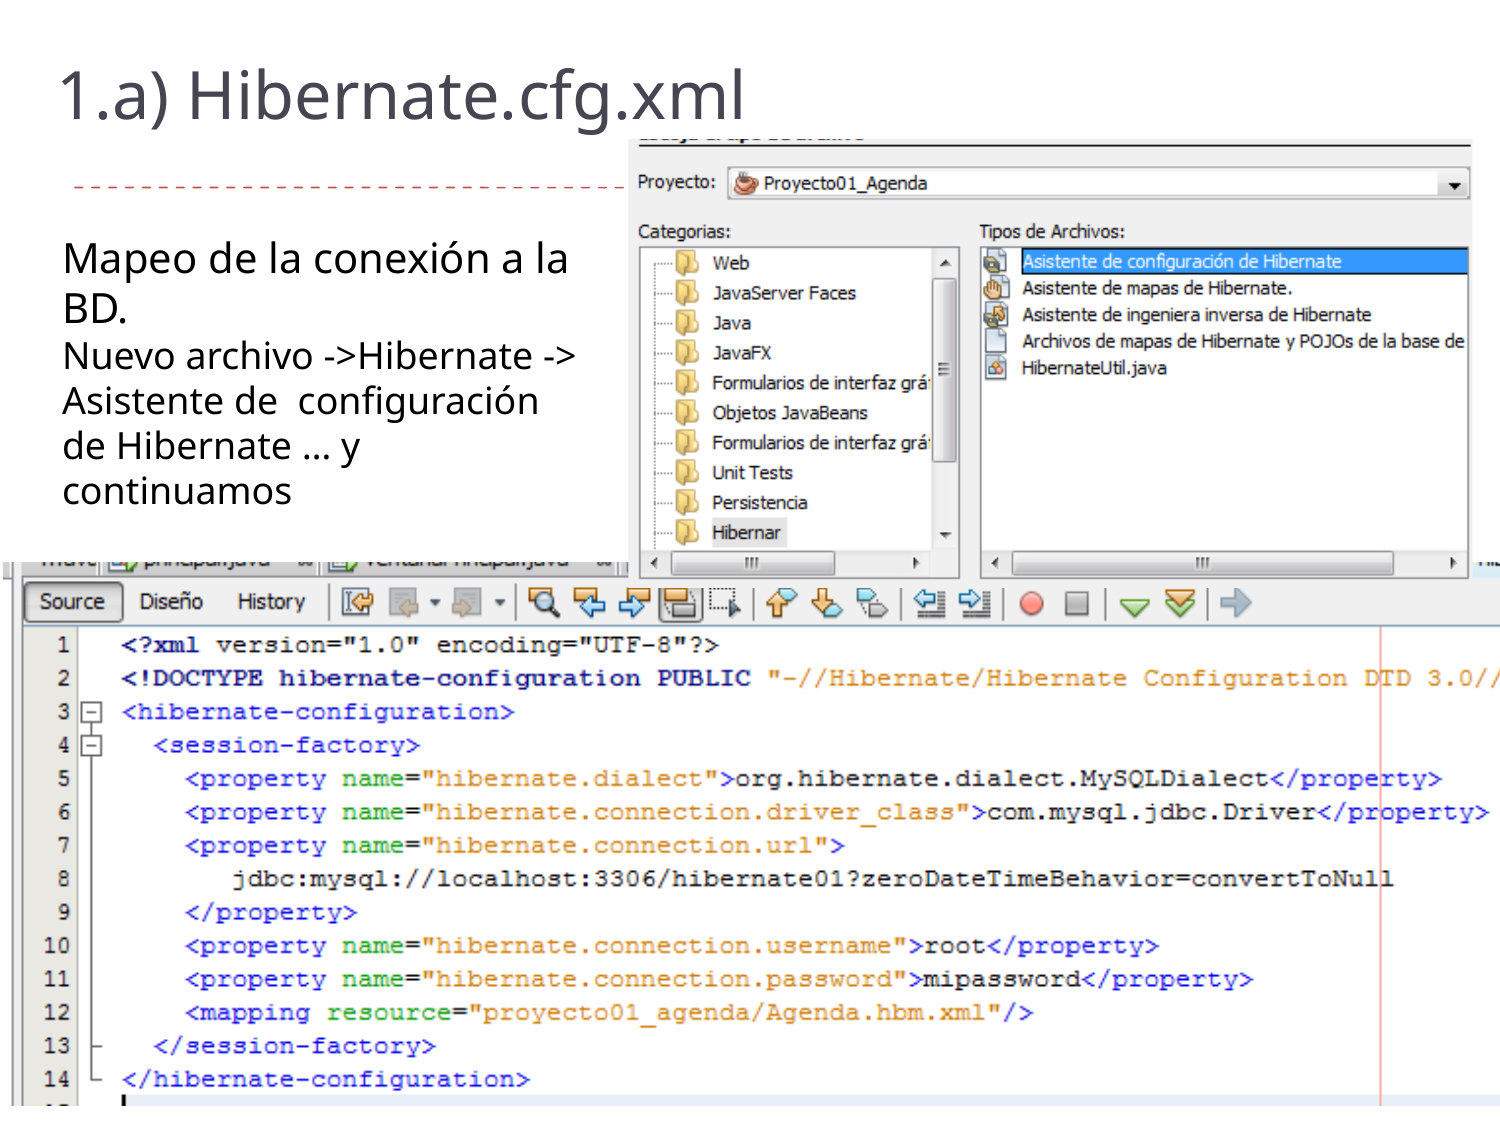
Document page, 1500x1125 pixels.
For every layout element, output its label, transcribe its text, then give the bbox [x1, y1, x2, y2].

text_box 1.a) Hibernate.cfg.xml [41, 54, 1425, 141]
text_box Mapeo de la conexión a la BD. Nuevo archivo ->Hibernate -> Asistente de configuración de Hibernate … y continuamos [47, 224, 603, 339]
picture [2, 138, 1500, 1106]
